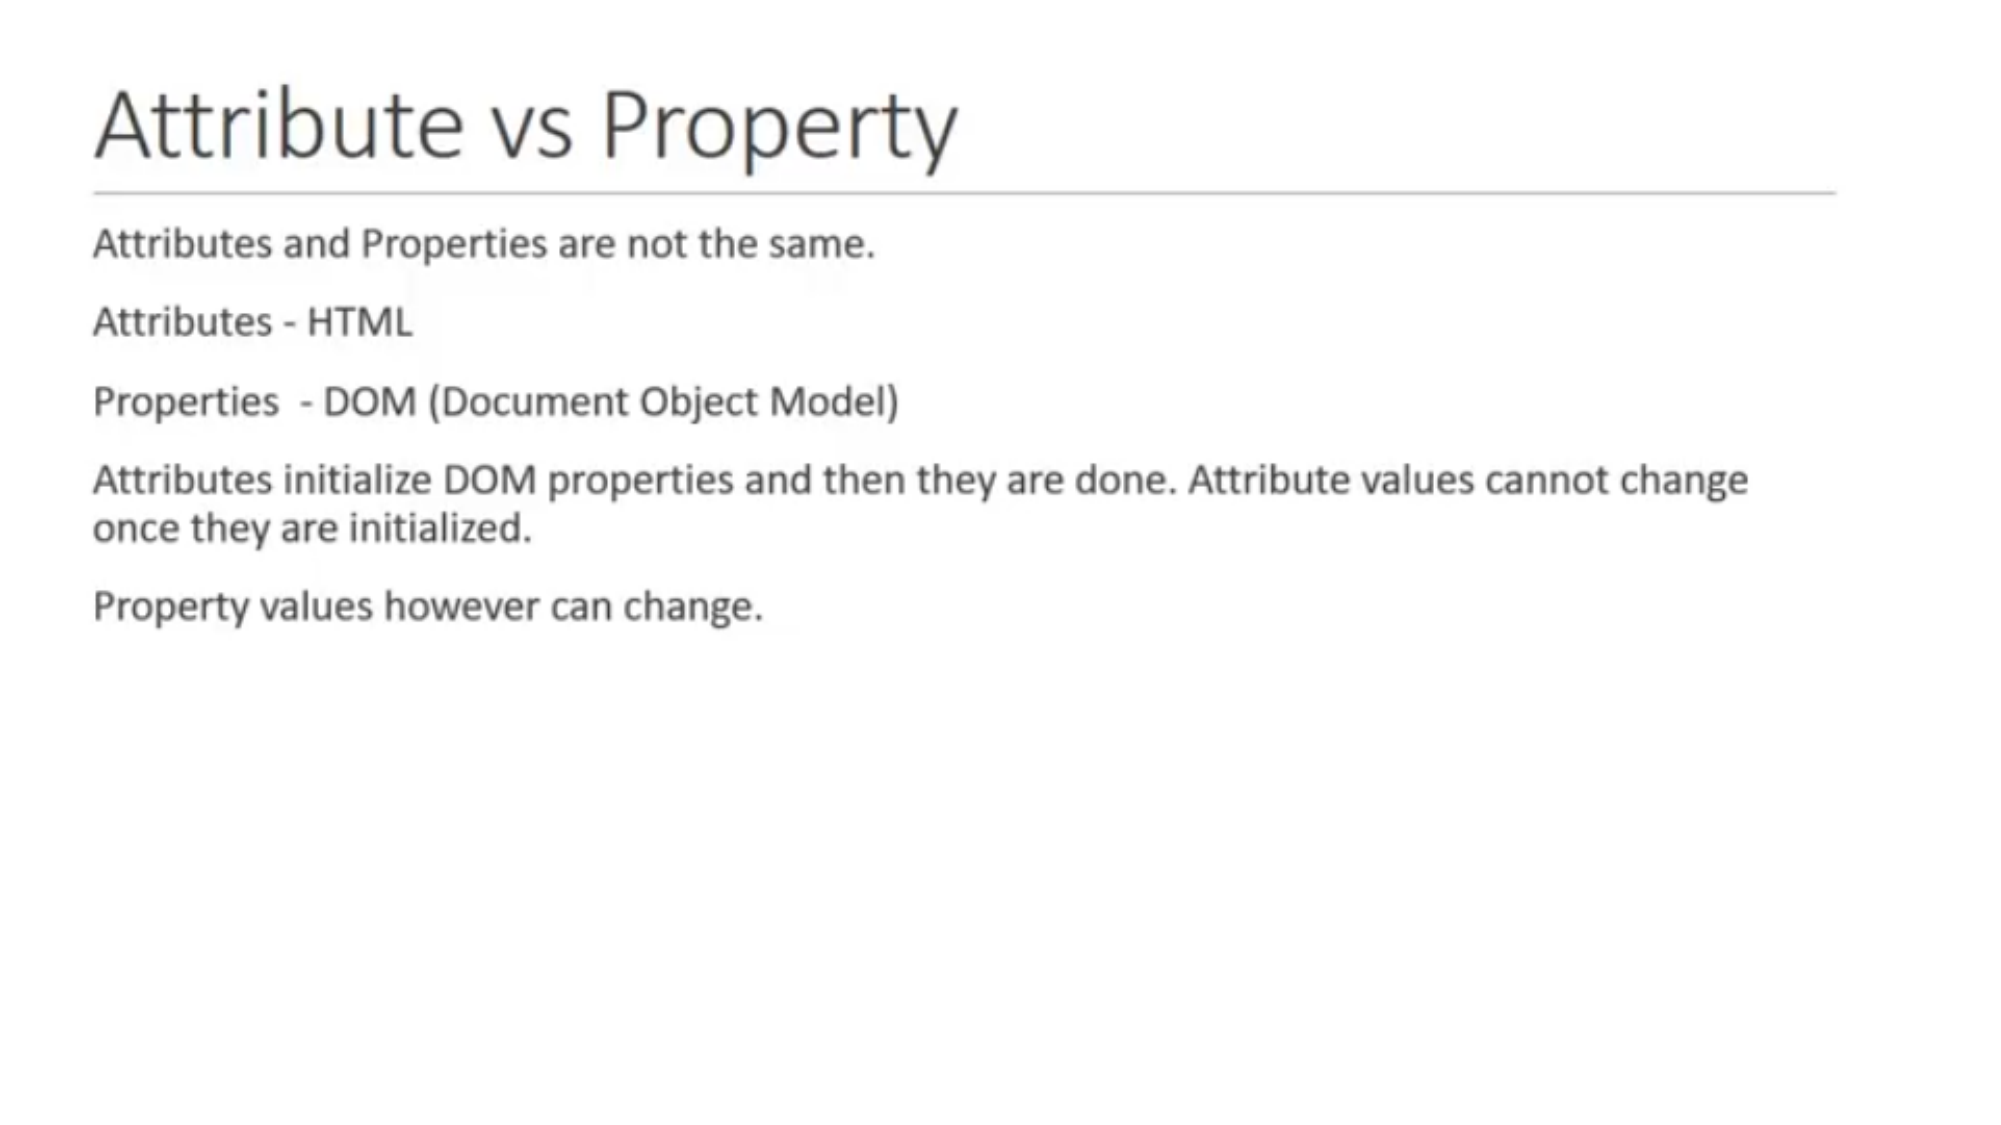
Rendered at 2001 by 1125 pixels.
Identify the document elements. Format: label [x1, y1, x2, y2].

picture [63, 60, 1873, 770]
